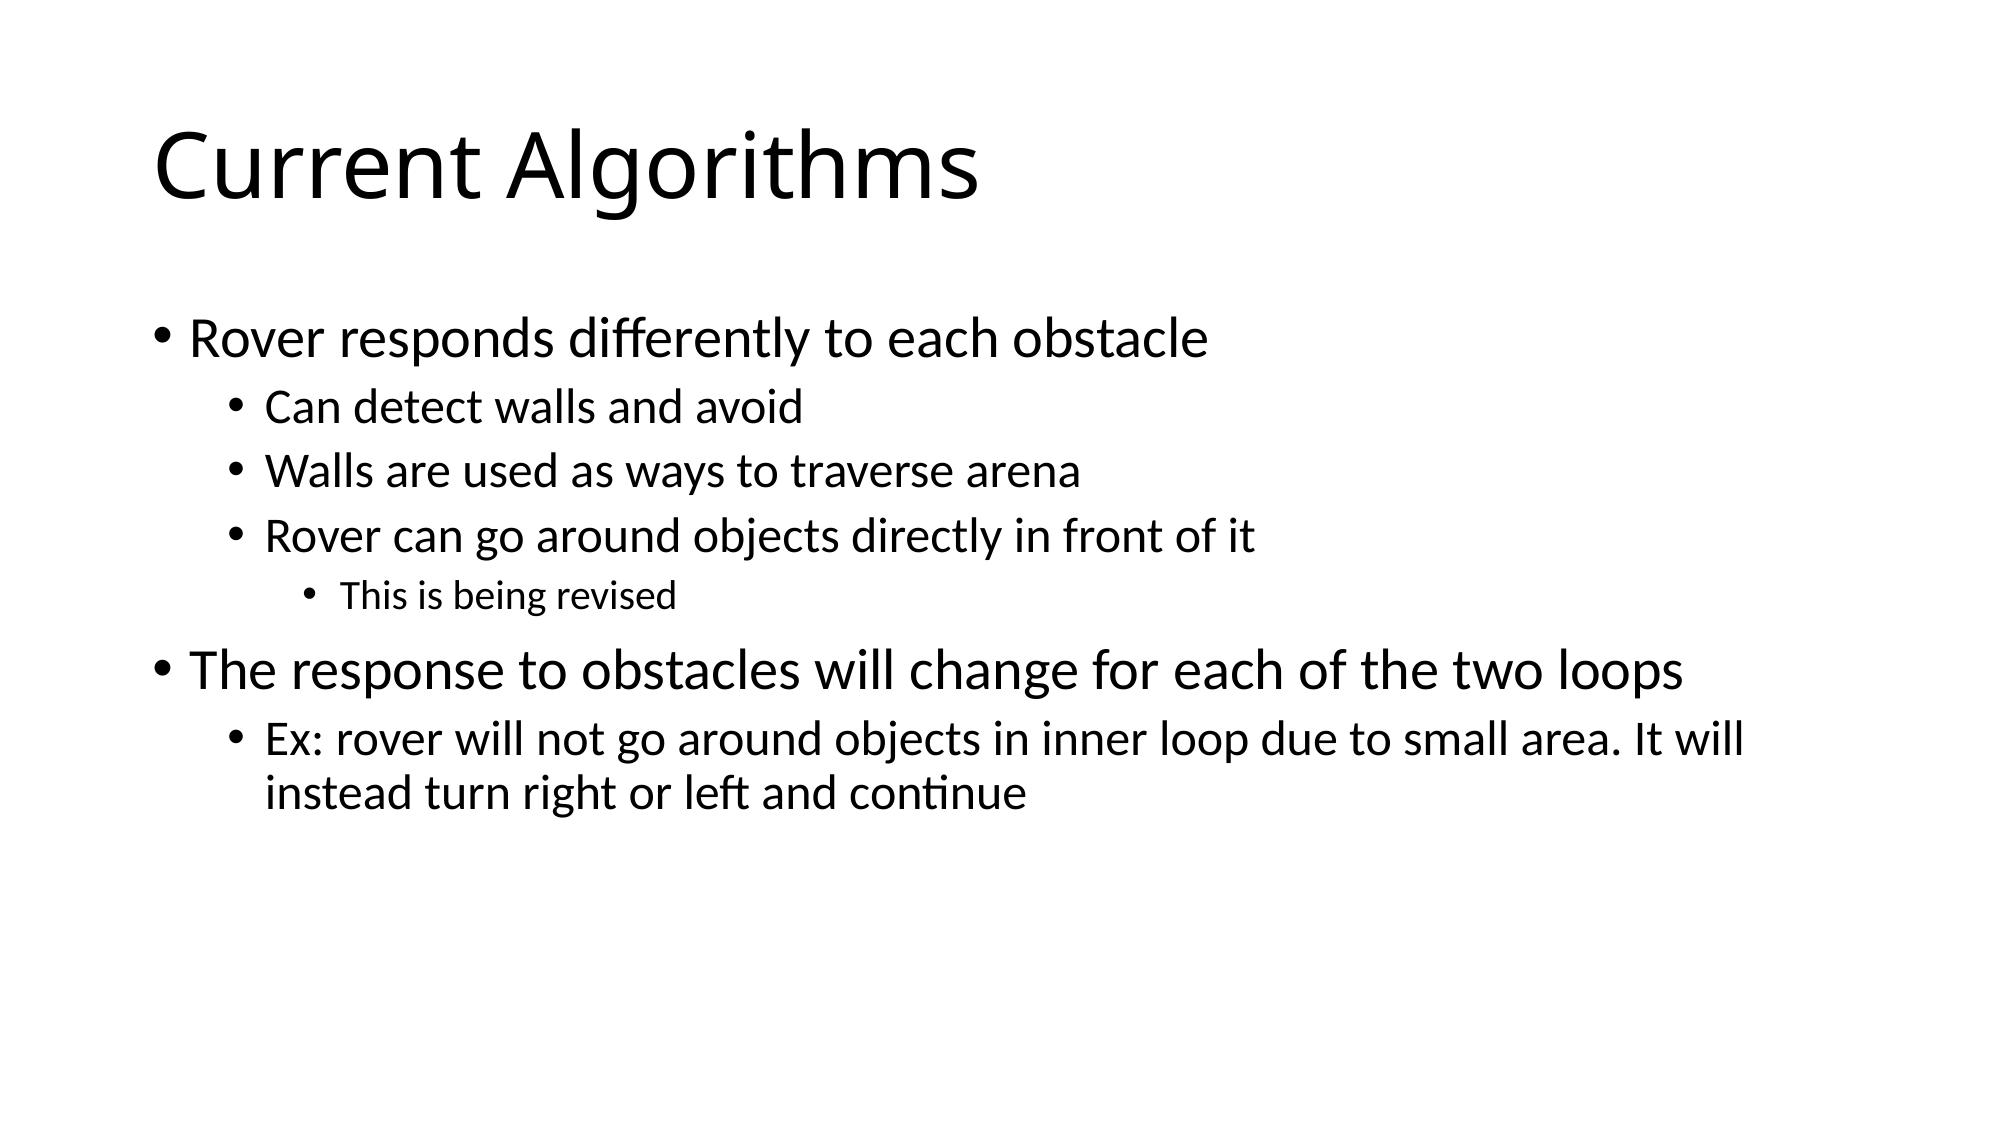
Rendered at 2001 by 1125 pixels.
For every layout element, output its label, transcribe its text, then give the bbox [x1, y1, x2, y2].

list Rover responds differently to each obstacle Can detect walls and avoid Walls are used as ways to traverse arena Rover can go around objects directly in front of it This is being revised The response to obstacles will change for each of the two loops Ex: rover will not go around objects in inner loop due to small area. It will instead turn right or left and continue [137, 299, 1863, 1014]
title Current Algorithms [137, 59, 1863, 278]
